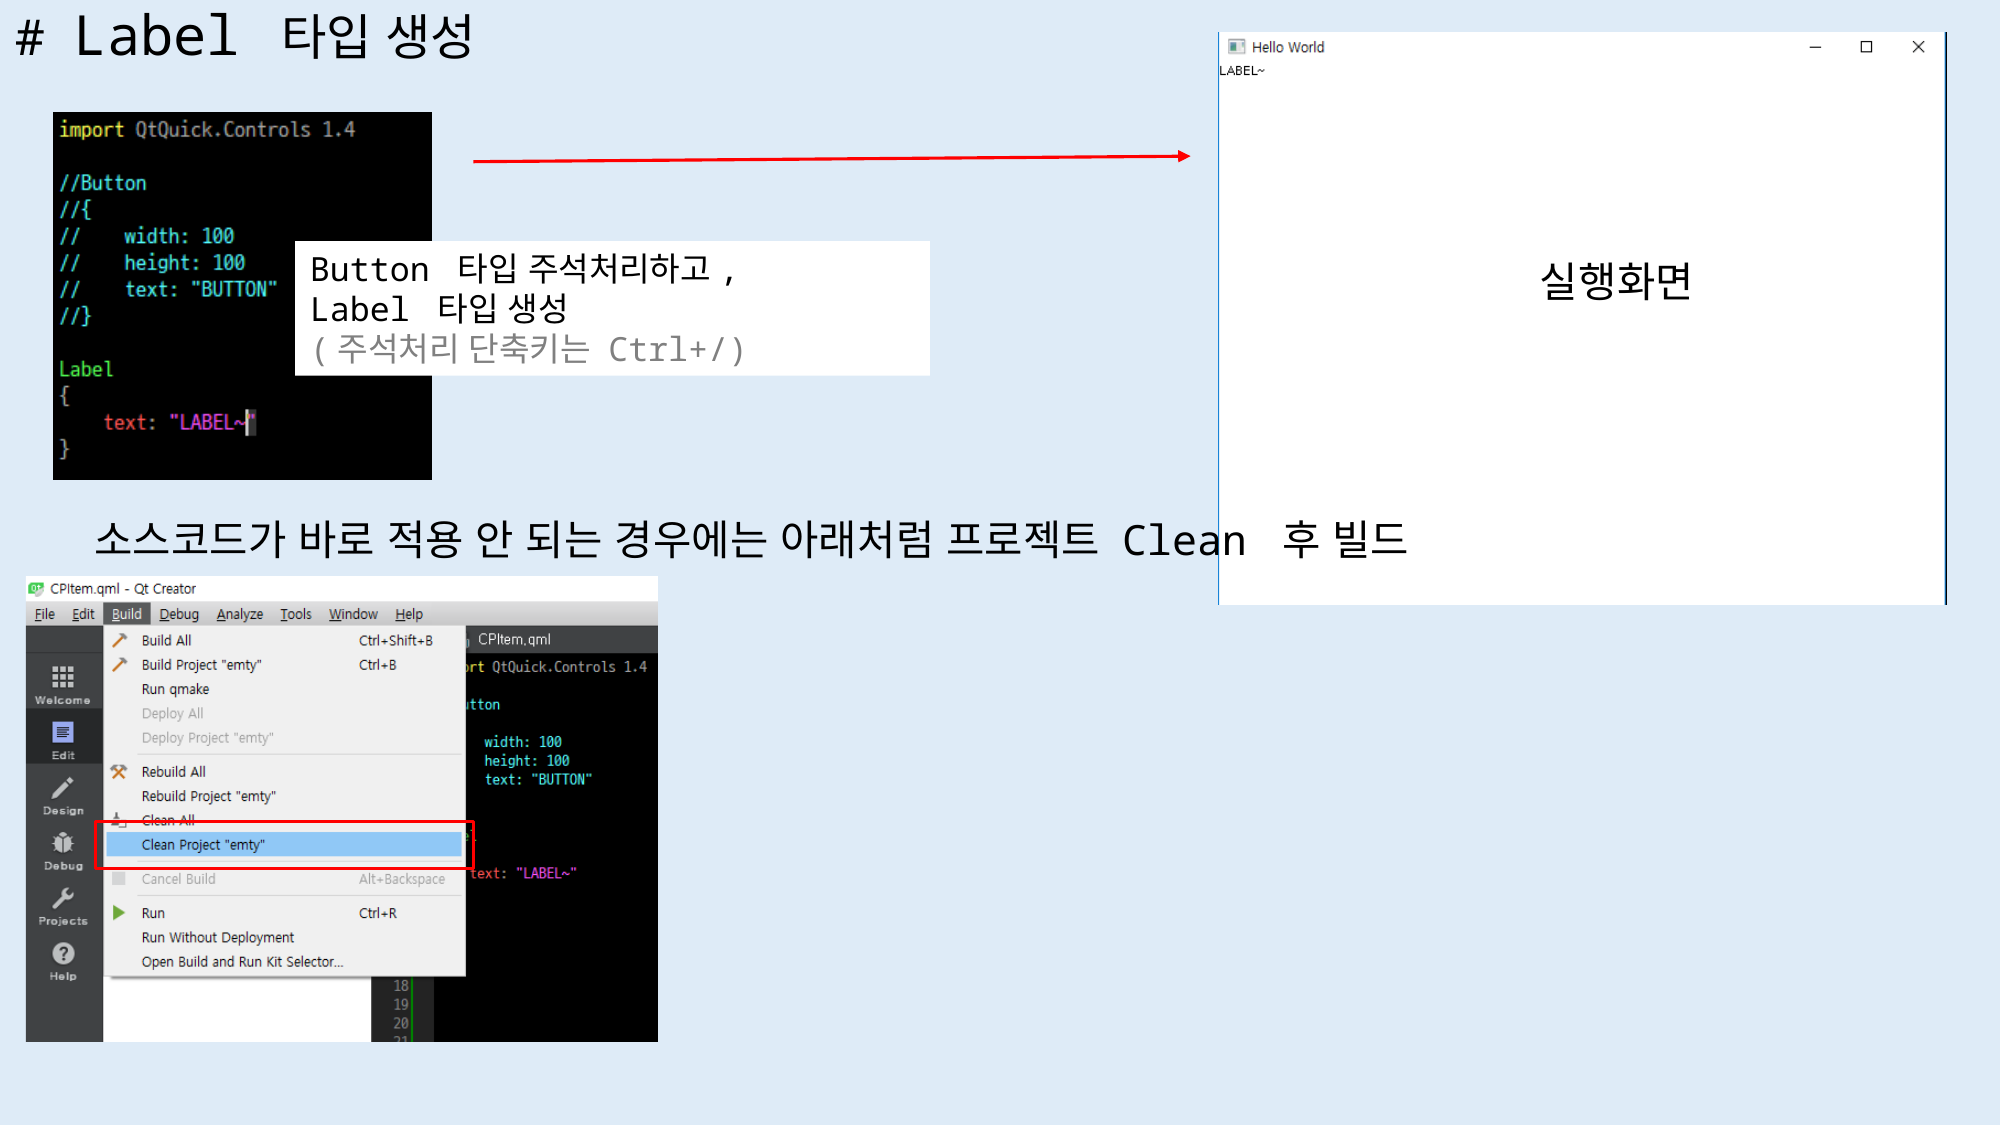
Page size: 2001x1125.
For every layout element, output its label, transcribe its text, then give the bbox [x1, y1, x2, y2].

picture [25, 576, 658, 1042]
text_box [473, 156, 1191, 162]
text_box 소스코드가 바로 적용 안 되는 경우에는 아래처럼 프로젝트 Clean 후 빌드 [79, 506, 1218, 572]
text_box Button 타입 주석처리하고, Label 타입 생성 (주석처리 단축키는 Ctrl+/) [433, 241, 930, 376]
picture [53, 112, 433, 480]
title # Label 타입 생성 [0, 0, 2000, 75]
picture [1218, 32, 1947, 605]
